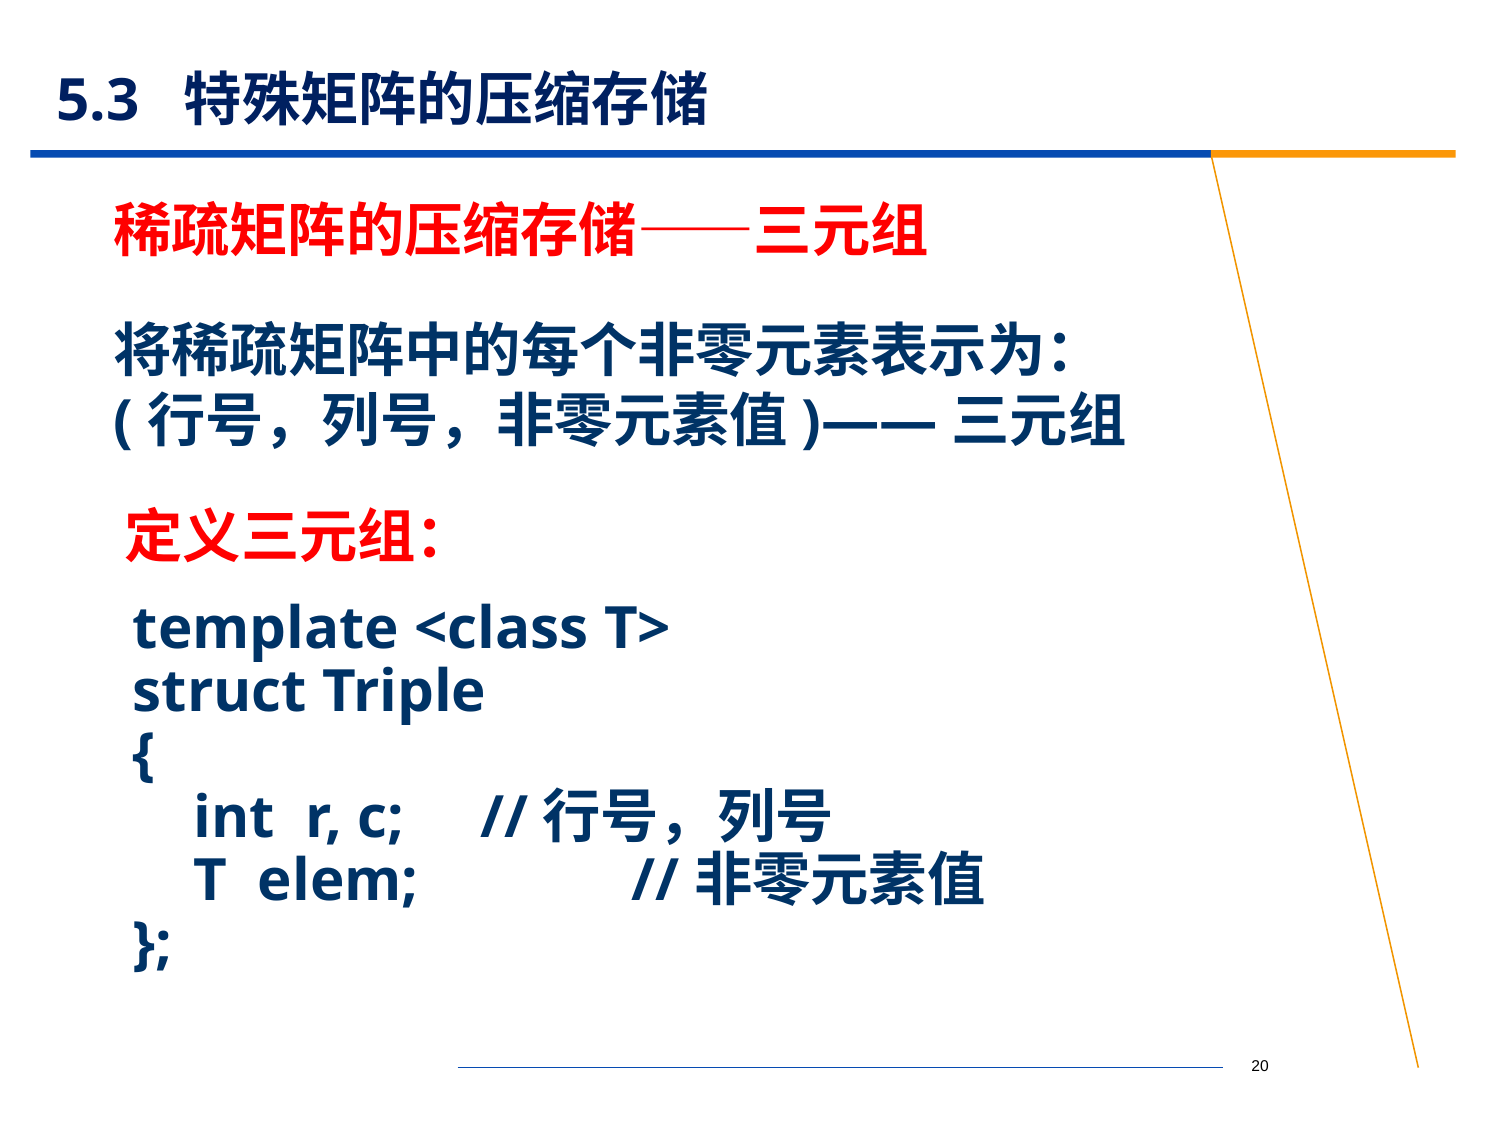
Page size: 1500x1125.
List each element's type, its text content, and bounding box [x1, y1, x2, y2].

text_box 定义三元组： [109, 491, 489, 576]
text_box 将稀疏矩阵中的每个非零元素表示为： (行号，列号，非零元素值)——三元组 [98, 305, 1274, 461]
text_box 稀疏矩阵的压缩存储——三元组 [98, 186, 1079, 271]
title 5.3 特殊矩阵的压缩存储 [41, 64, 1392, 130]
text_box template <class T> struct Triple { int r, c; //行号，列号 T elem; //非零元素值 }; [118, 590, 1402, 984]
